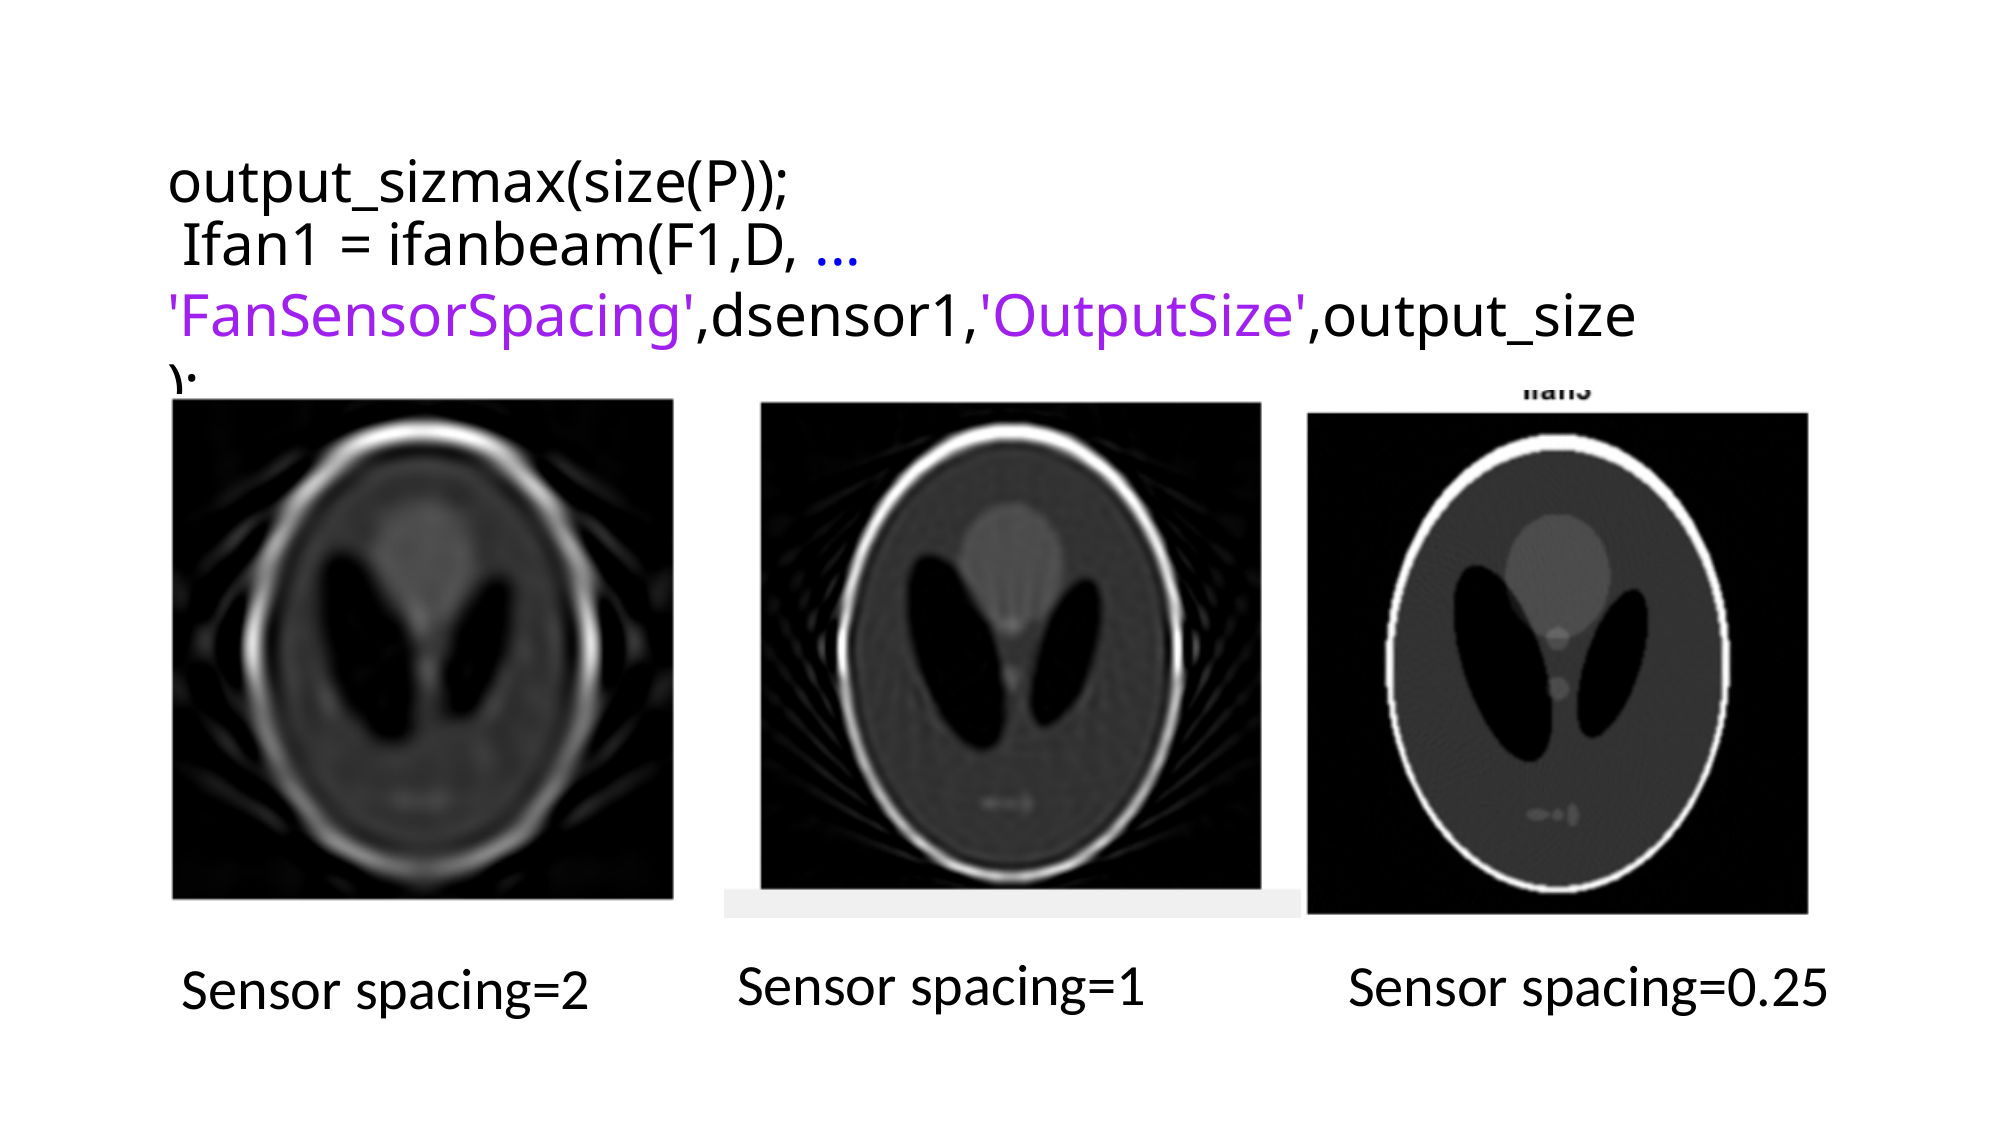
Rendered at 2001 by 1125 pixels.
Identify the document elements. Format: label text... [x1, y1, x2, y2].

text_box Sensor spacing=2 [167, 960, 688, 1029]
list output_sizmax(size(P)); Ifan1 = ifanbeam(F1,D, ... 'FanSensorSpacing',dsensor1,'OutputSize',output_size); [167, 0, 1651, 394]
picture [98, 390, 1887, 987]
text_box Sensor spacing=1 [722, 939, 1243, 1024]
text_box Sensor spacing=0.25 [1333, 987, 1855, 1026]
